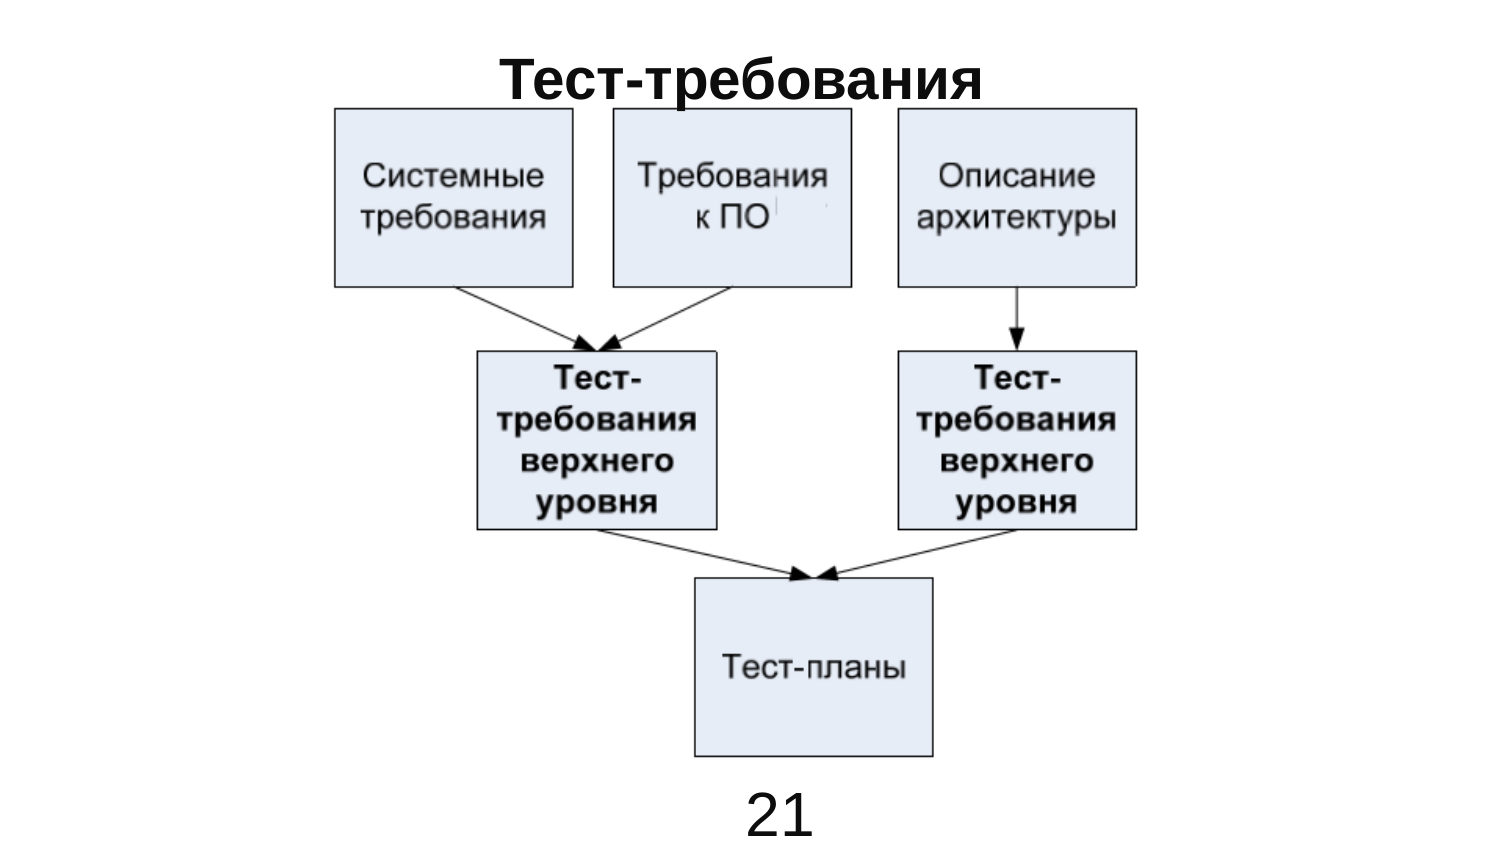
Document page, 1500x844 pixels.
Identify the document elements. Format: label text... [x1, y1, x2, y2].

title Тест-требования [75, 0, 1425, 127]
slide_number 21 [705, 793, 857, 844]
picture [325, 90, 1175, 784]
